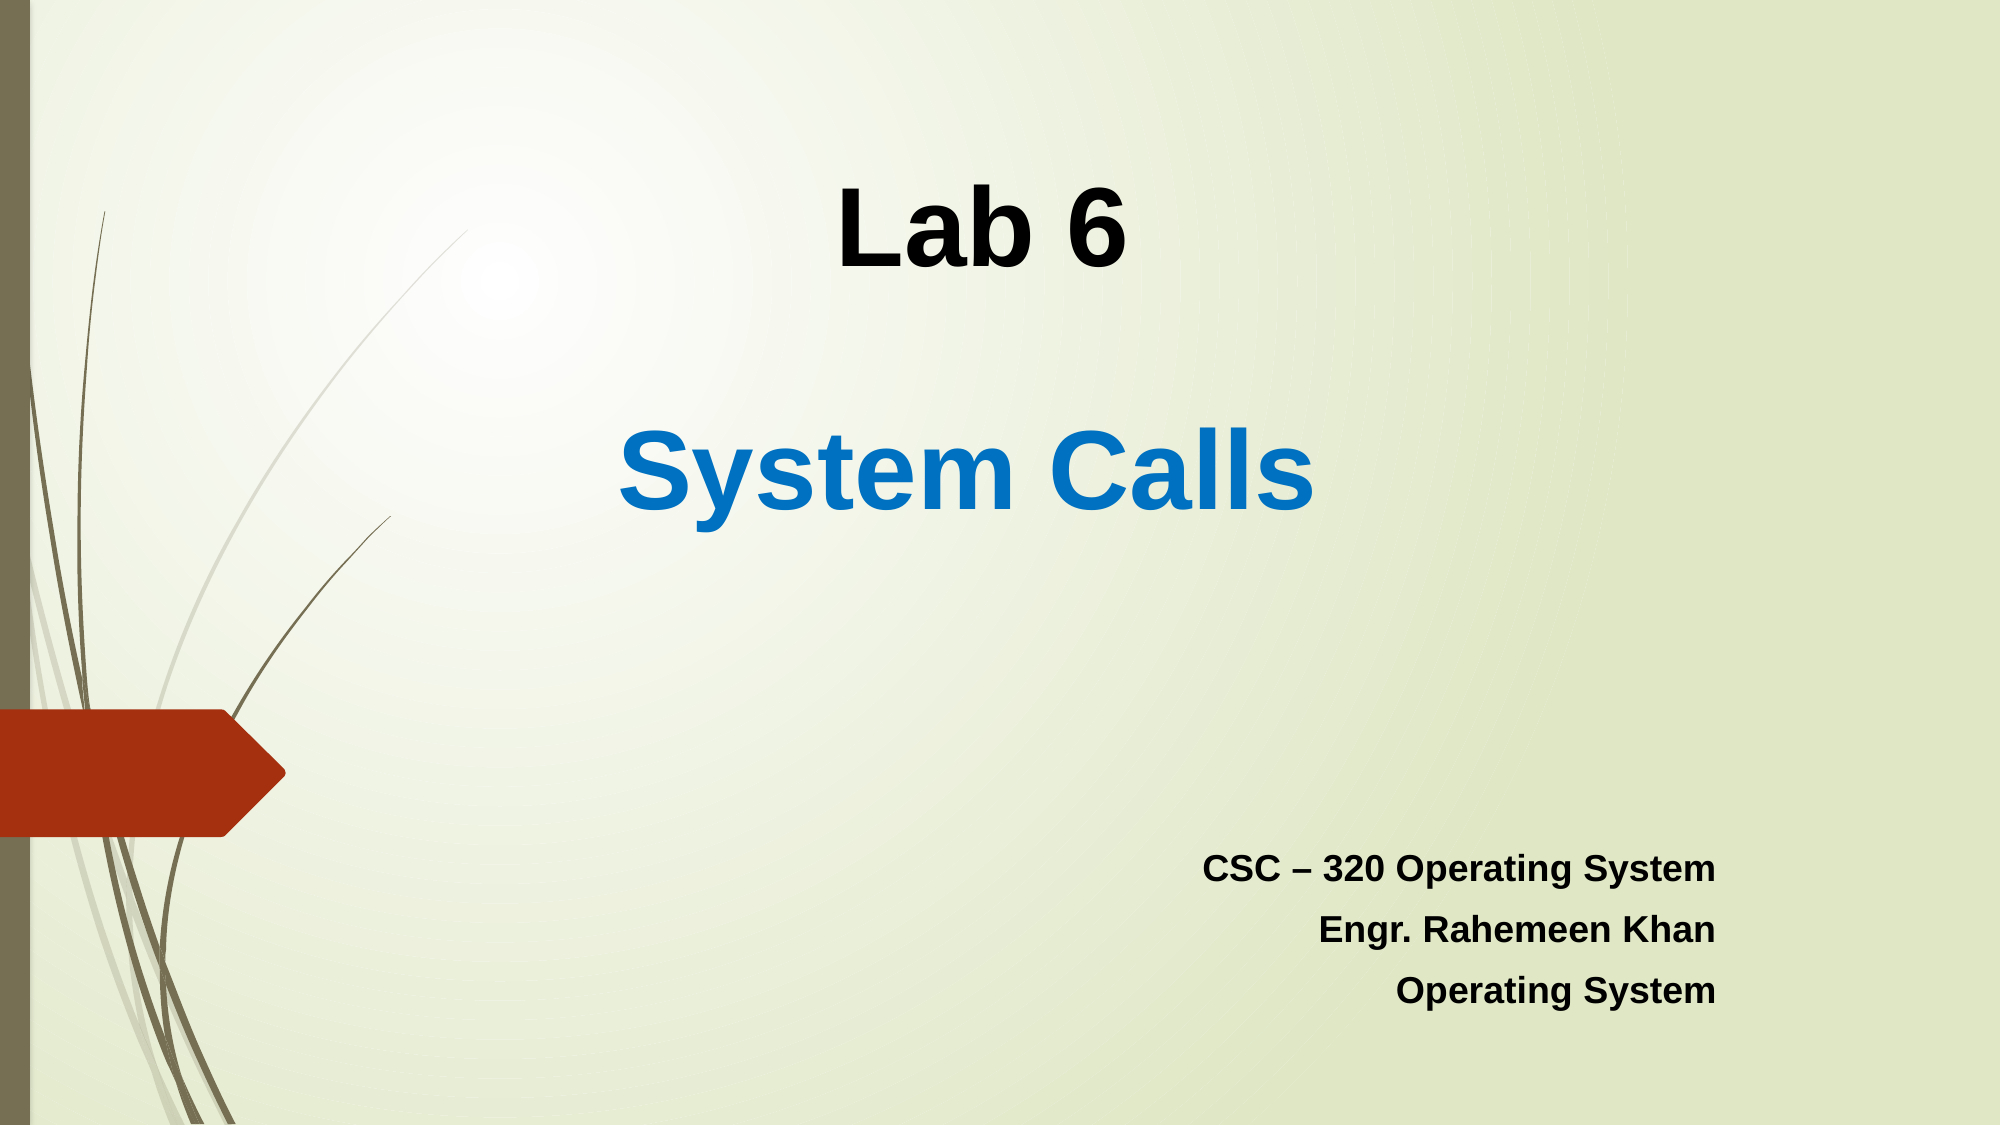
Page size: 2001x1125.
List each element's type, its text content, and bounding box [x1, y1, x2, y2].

text_box Lab 6 System Calls [299, 398, 1636, 785]
text_box CSC – 320 Operating System Engr. Rahemeen Khan Operating System [395, 841, 1732, 1025]
